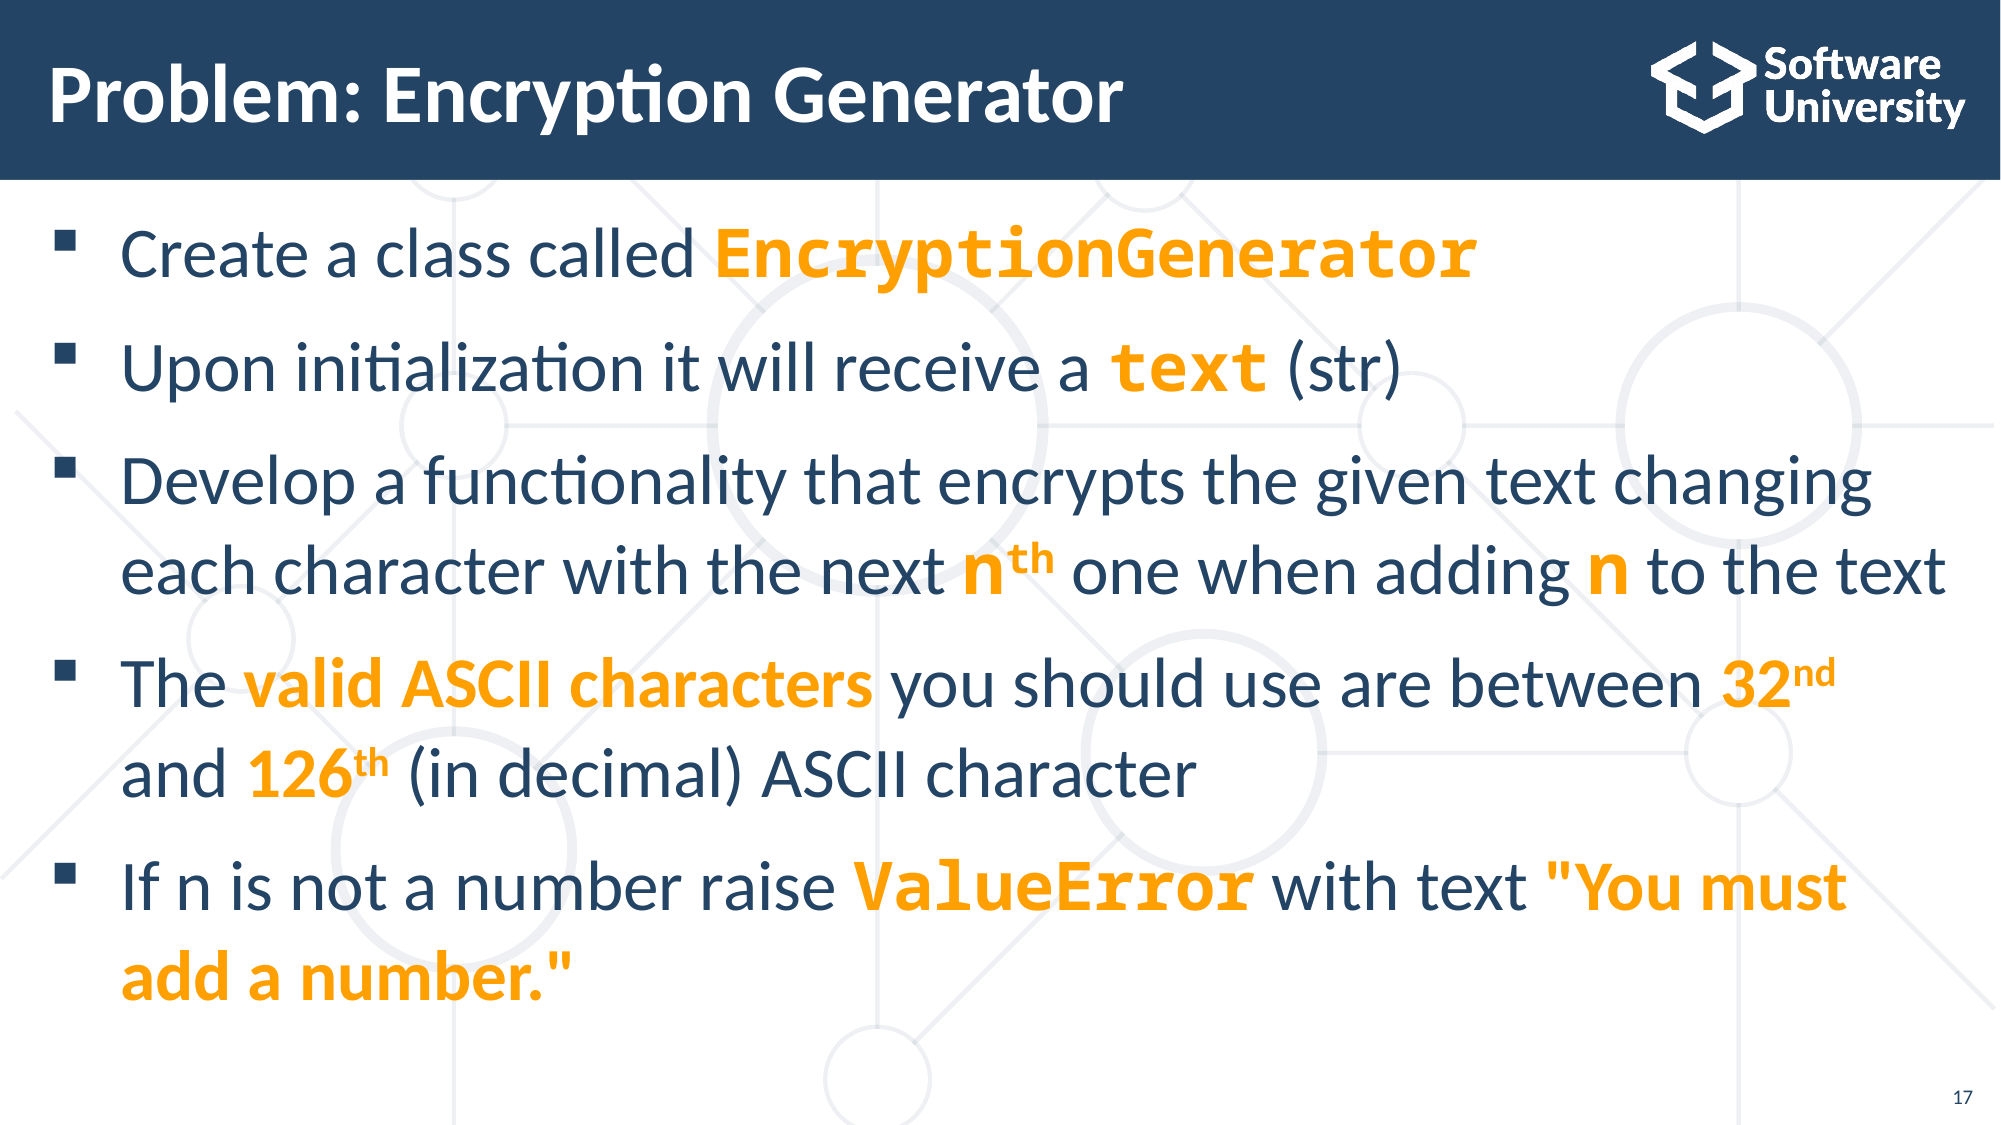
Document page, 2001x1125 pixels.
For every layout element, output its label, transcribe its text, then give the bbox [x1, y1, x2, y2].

list Create a class called EncryptionGenerator Upon initialization it will receive a text (str) Develop a functionality that encrypts the given text changing each character with the next nth one when adding n to the text The valid ASCII characters you should use are between 32nd and 126th (in decimal) ASCII character If n is not a number raise ValueError with text "You must add a number." [31, 196, 1969, 1109]
title Problem: Encryption Generator [31, 16, 1625, 162]
picture [1651, 41, 1966, 134]
slide_number 17 [1927, 1067, 1989, 1117]
